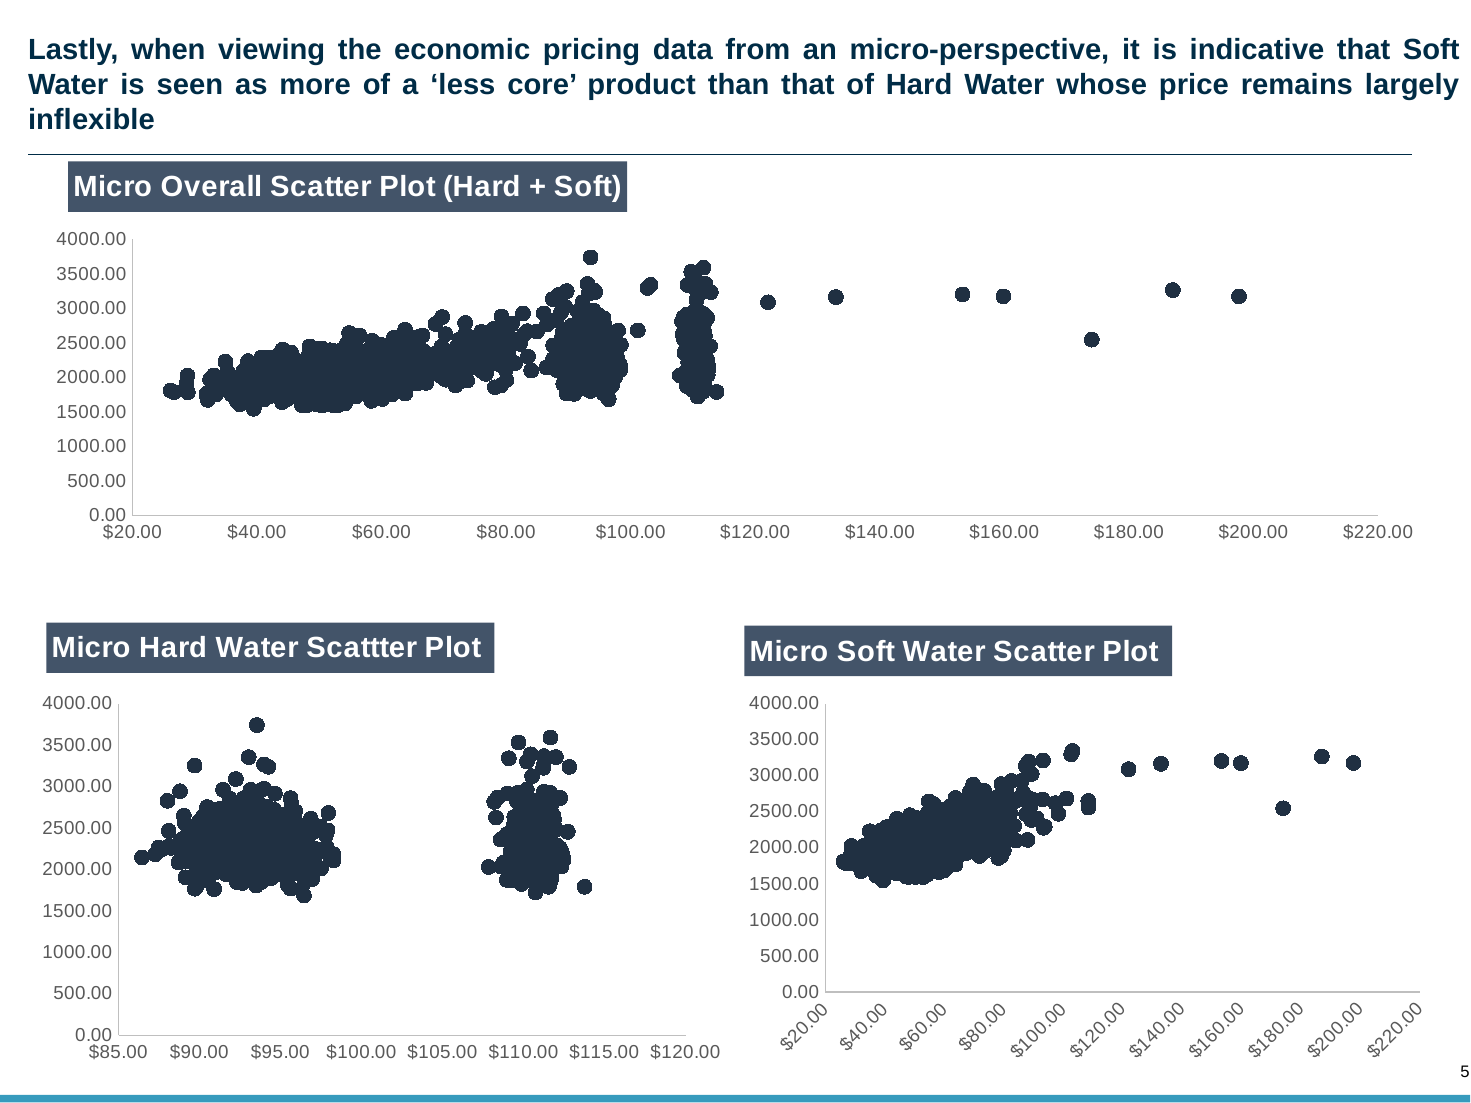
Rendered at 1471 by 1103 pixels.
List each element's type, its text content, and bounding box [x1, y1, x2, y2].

title Lastly, when viewing the economic pricing data from an micro-perspective, it is indicative that Soft Water is seen as more of a ‘less core’ product than that of Hard Water whose price remains largely inflexible [28, 30, 1462, 137]
chart [27, 154, 1443, 552]
chart [27, 615, 1443, 1073]
